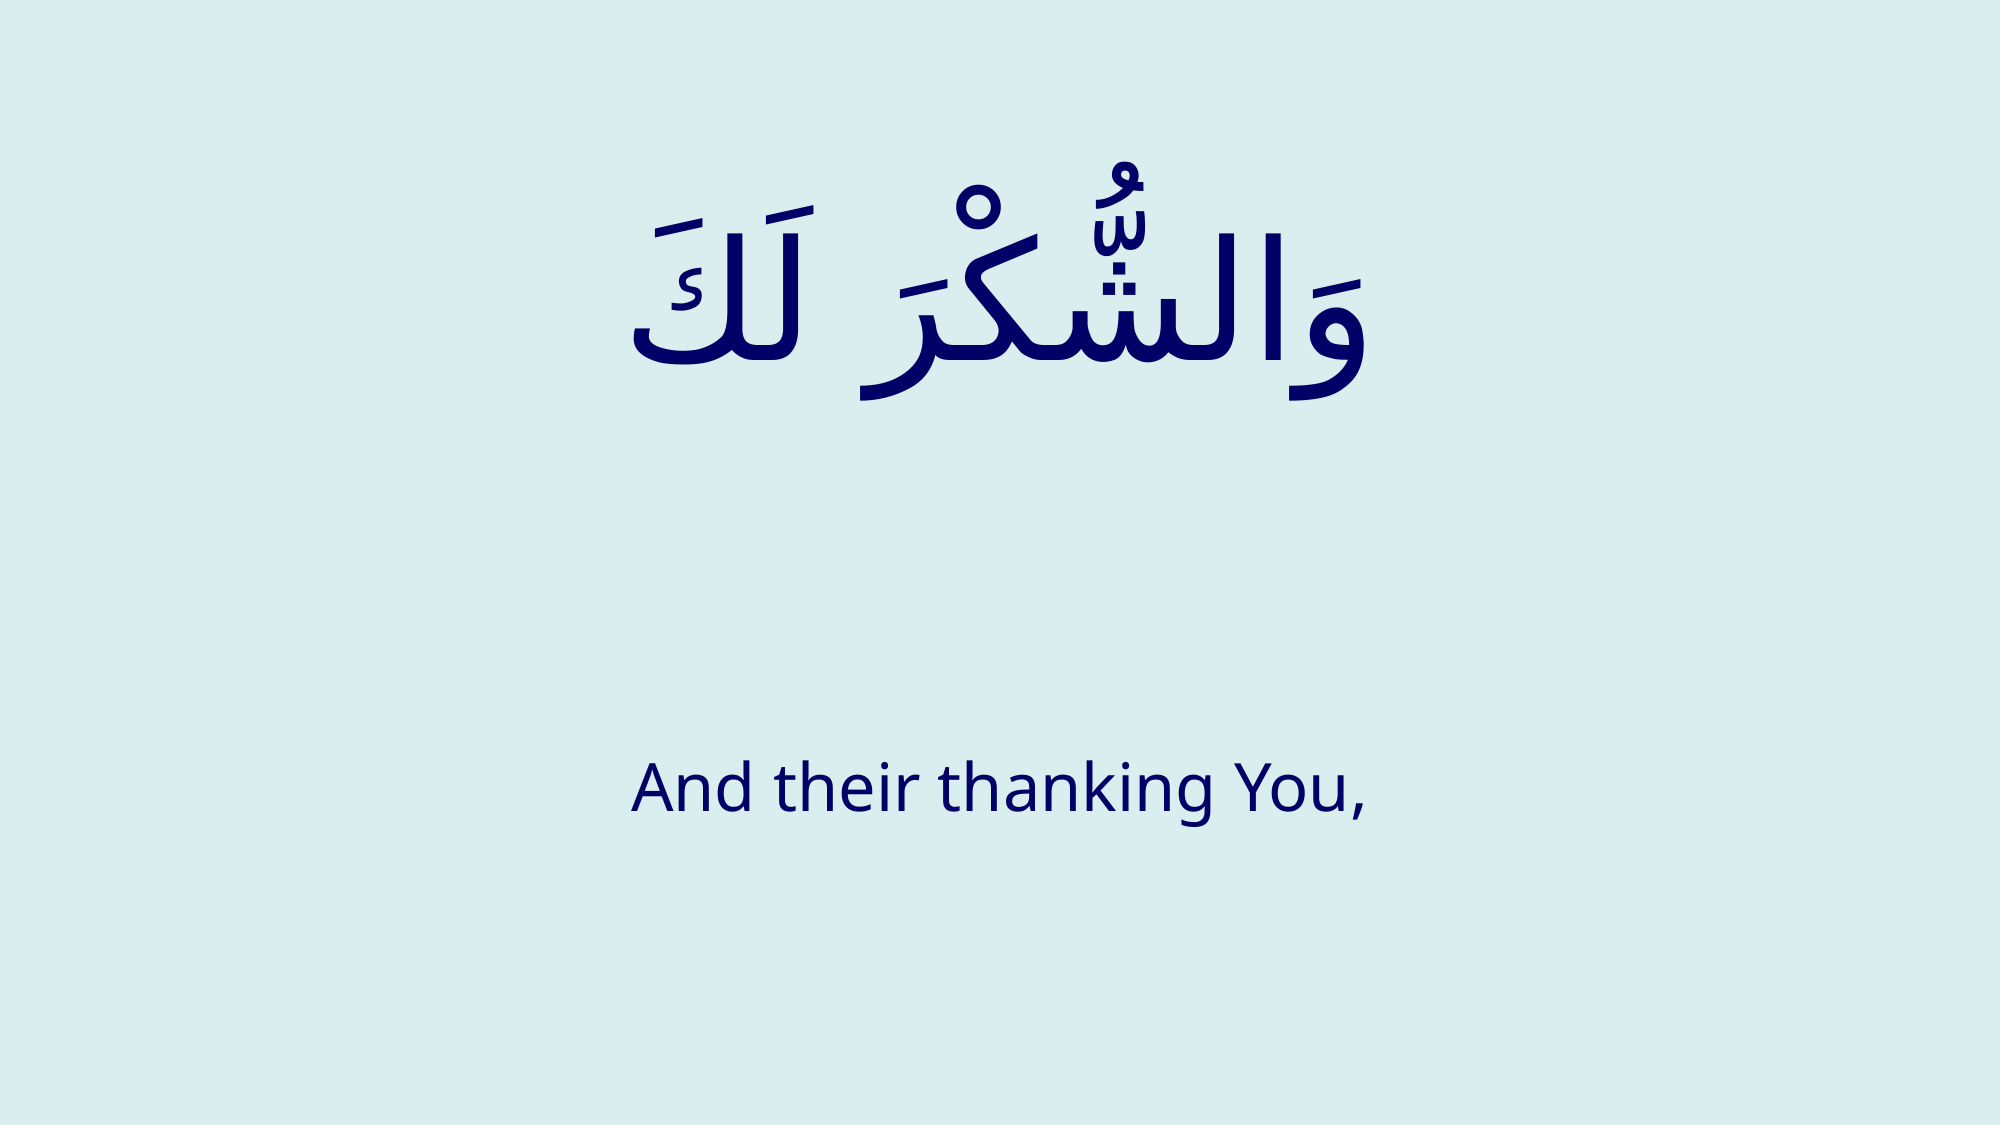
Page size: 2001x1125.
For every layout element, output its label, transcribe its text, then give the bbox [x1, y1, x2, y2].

list And their thanking You, [356, 737, 1644, 1050]
title وَالشُّكْرَ لَكَ [0, 200, 2000, 388]
